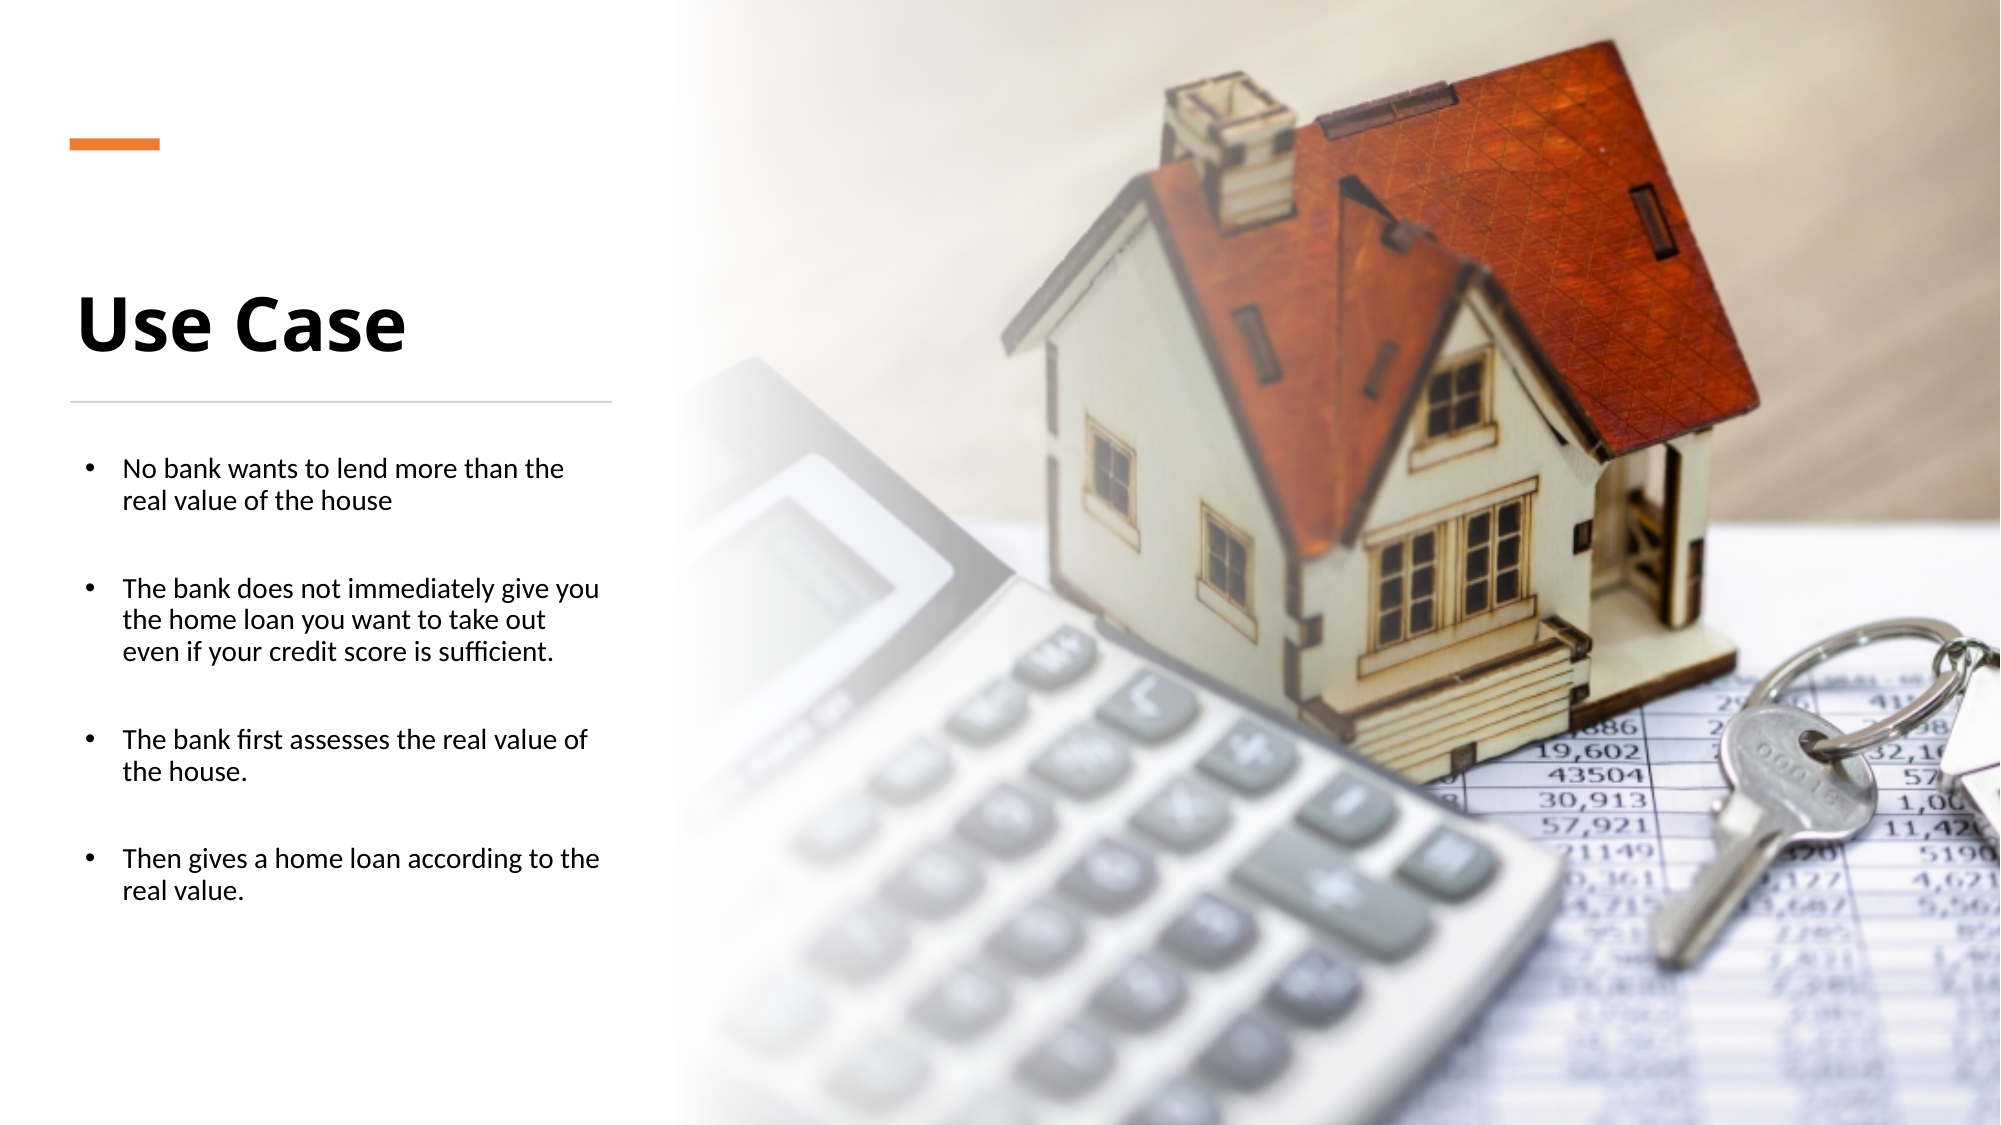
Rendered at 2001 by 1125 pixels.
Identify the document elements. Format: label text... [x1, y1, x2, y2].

text_box No bank wants to lend more than the real value of the house The bank does not immediately give you the home loan you want to take out even if your credit score is sufficient. The bank first assesses the real value of the house. Then gives a home loan according to the real value. [60, 445, 625, 972]
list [655, 0, 2000, 1125]
text_box [0, 0, 655, 1125]
text_box [319, 541, 350, 601]
text_box [69, 137, 161, 151]
title Use Case [60, 190, 625, 375]
